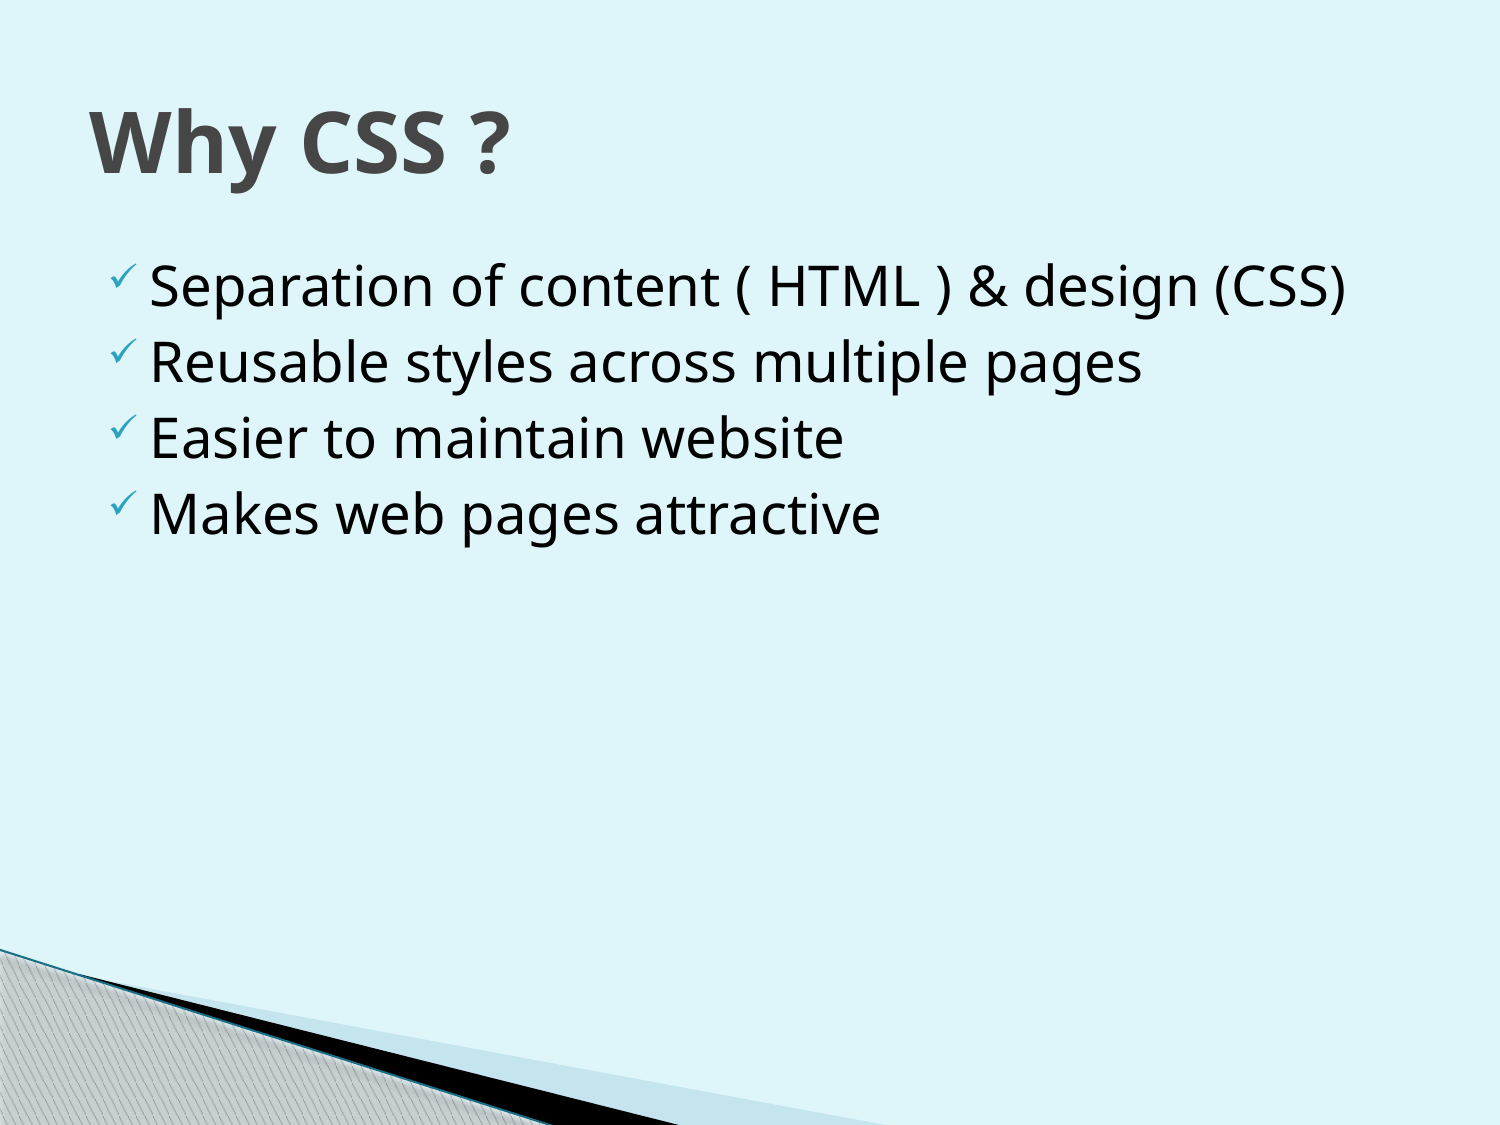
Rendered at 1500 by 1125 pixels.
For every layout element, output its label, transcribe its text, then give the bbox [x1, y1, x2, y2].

list Separation of content ( HTML ) & design (CSS) Reusable styles across multiple pages Easier to maintain website Makes web pages attractive [75, 243, 1425, 986]
title Why CSS ? [75, 45, 1425, 233]
